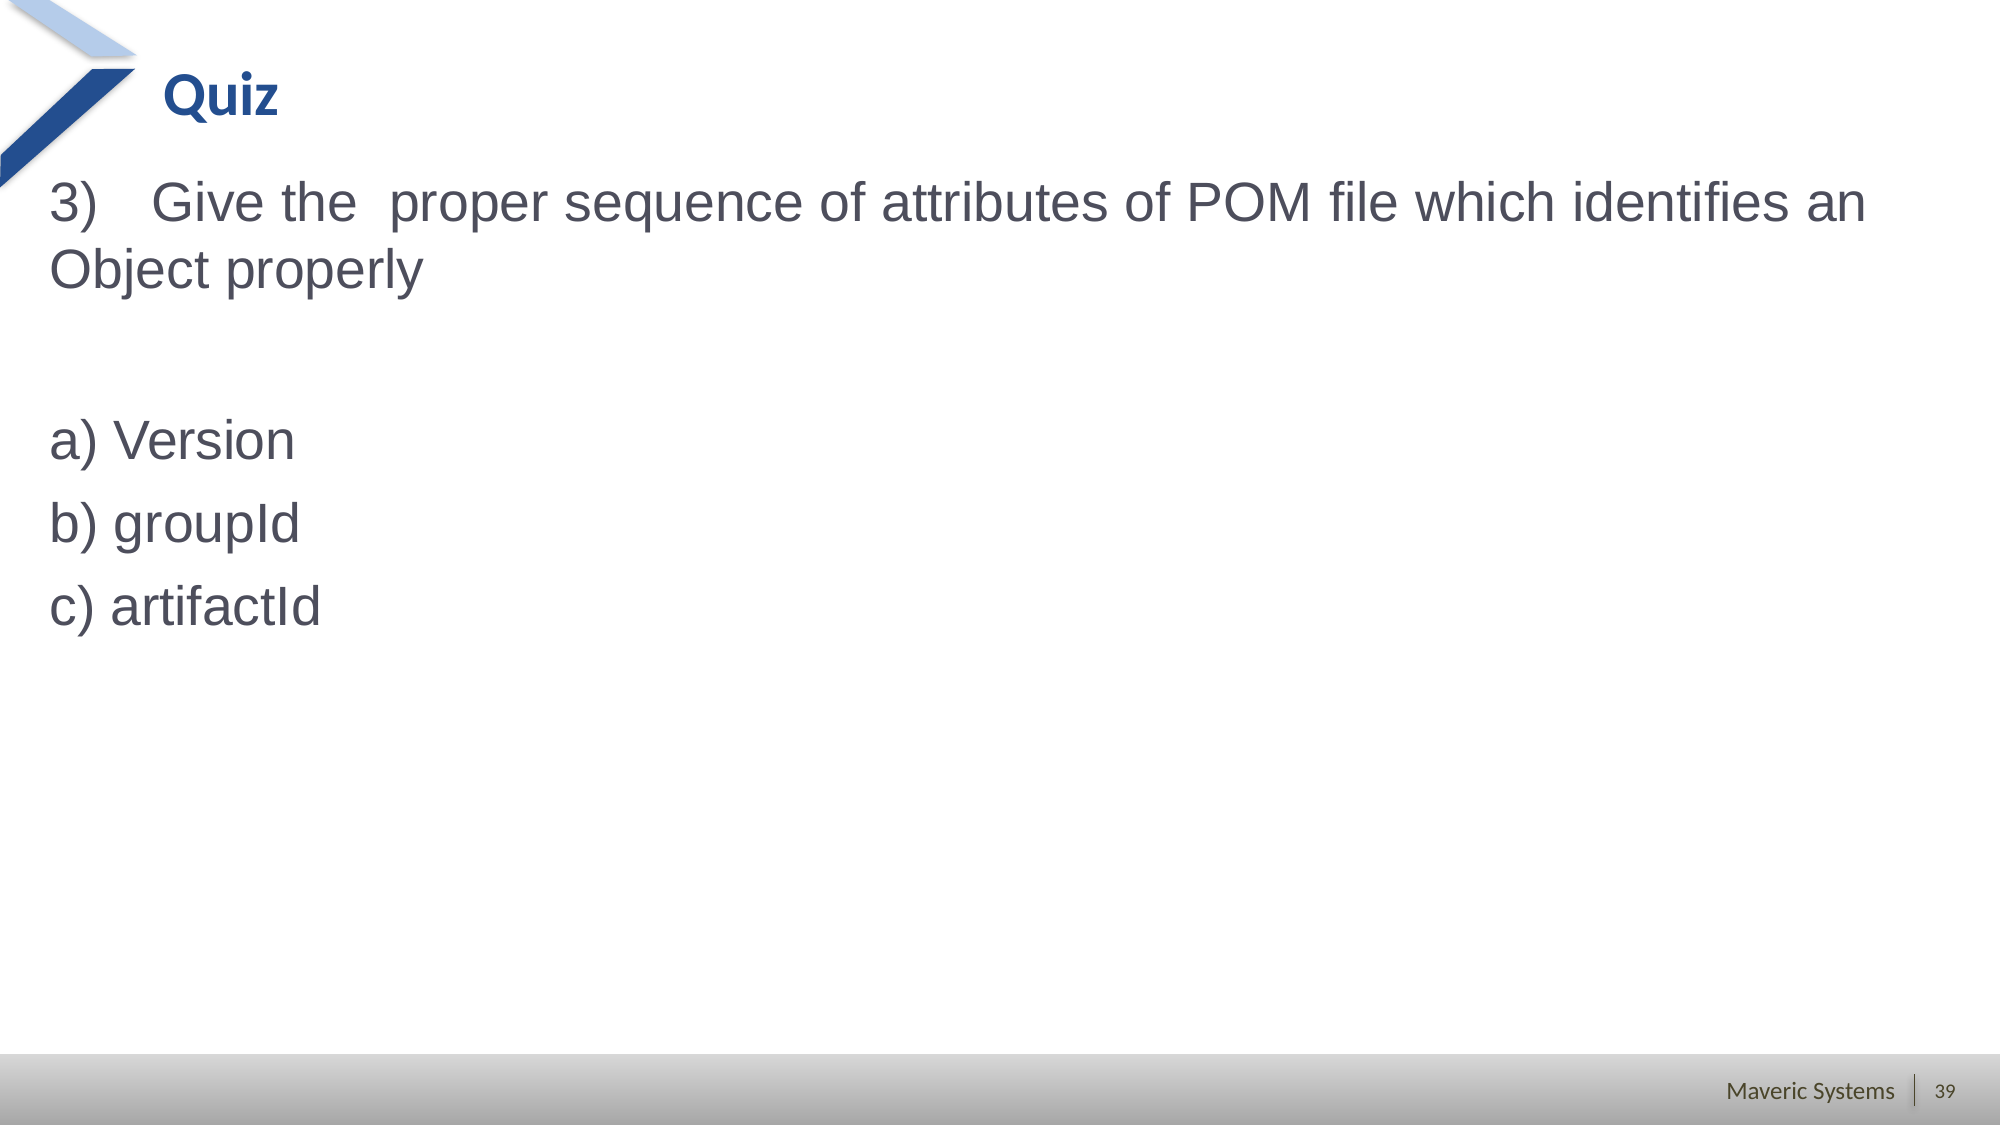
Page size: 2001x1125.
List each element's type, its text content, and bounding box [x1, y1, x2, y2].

text_box 3) Give the proper sequence of attributes of POM file which identifies an Object properly Version groupId artifactId [46, 163, 1870, 637]
title Quiz [160, 50, 363, 163]
